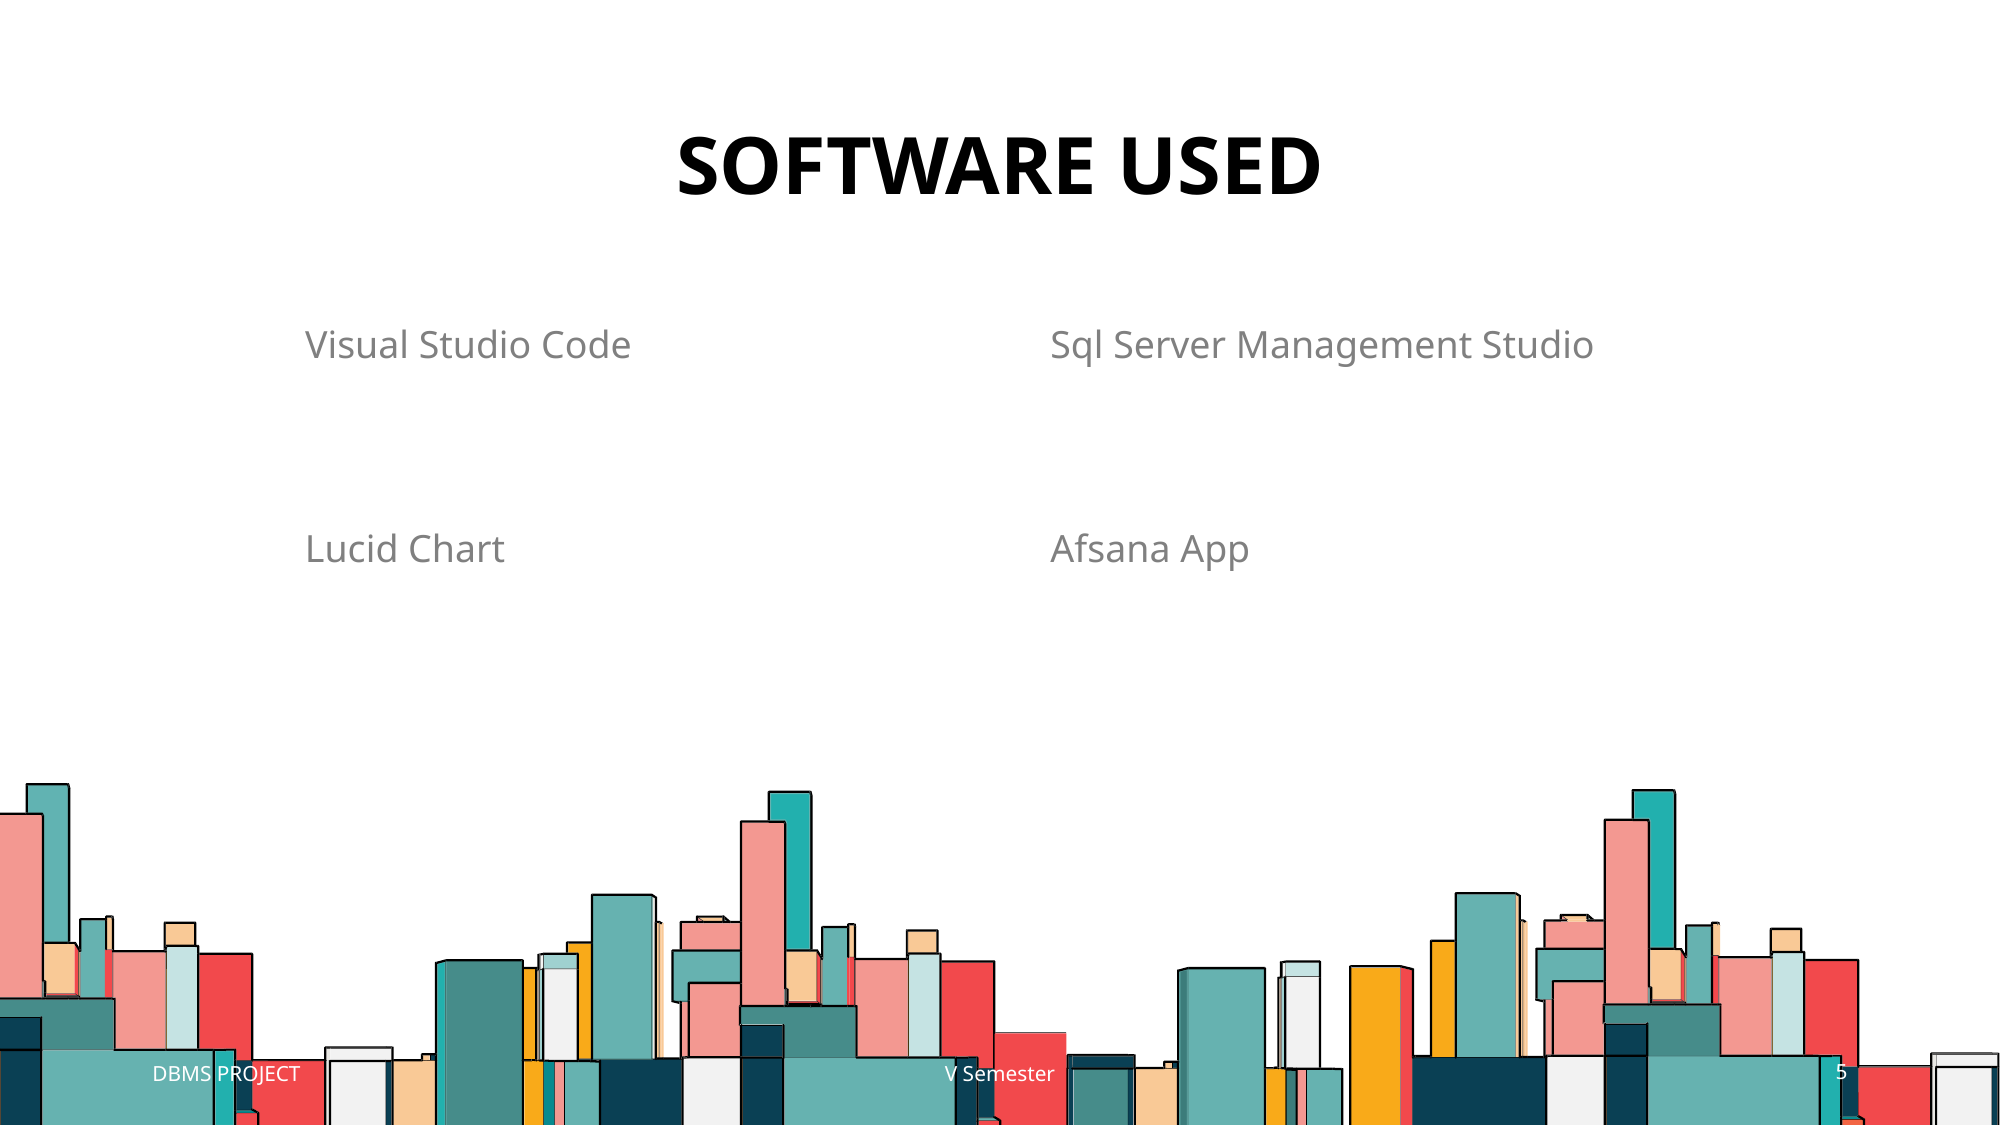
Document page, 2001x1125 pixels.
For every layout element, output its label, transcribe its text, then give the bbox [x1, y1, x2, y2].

list Lucid Chart [289, 508, 965, 579]
list Sql Server Management Studio [1035, 304, 1711, 375]
footer V Semester [662, 1042, 1338, 1103]
list Afsana App [1035, 508, 1711, 579]
slide_number DBMS PROJECT [137, 1042, 588, 1103]
list Visual Studio Code [290, 304, 965, 375]
slide_number 5 [1412, 1042, 1863, 1103]
title Software used [154, 60, 1847, 278]
